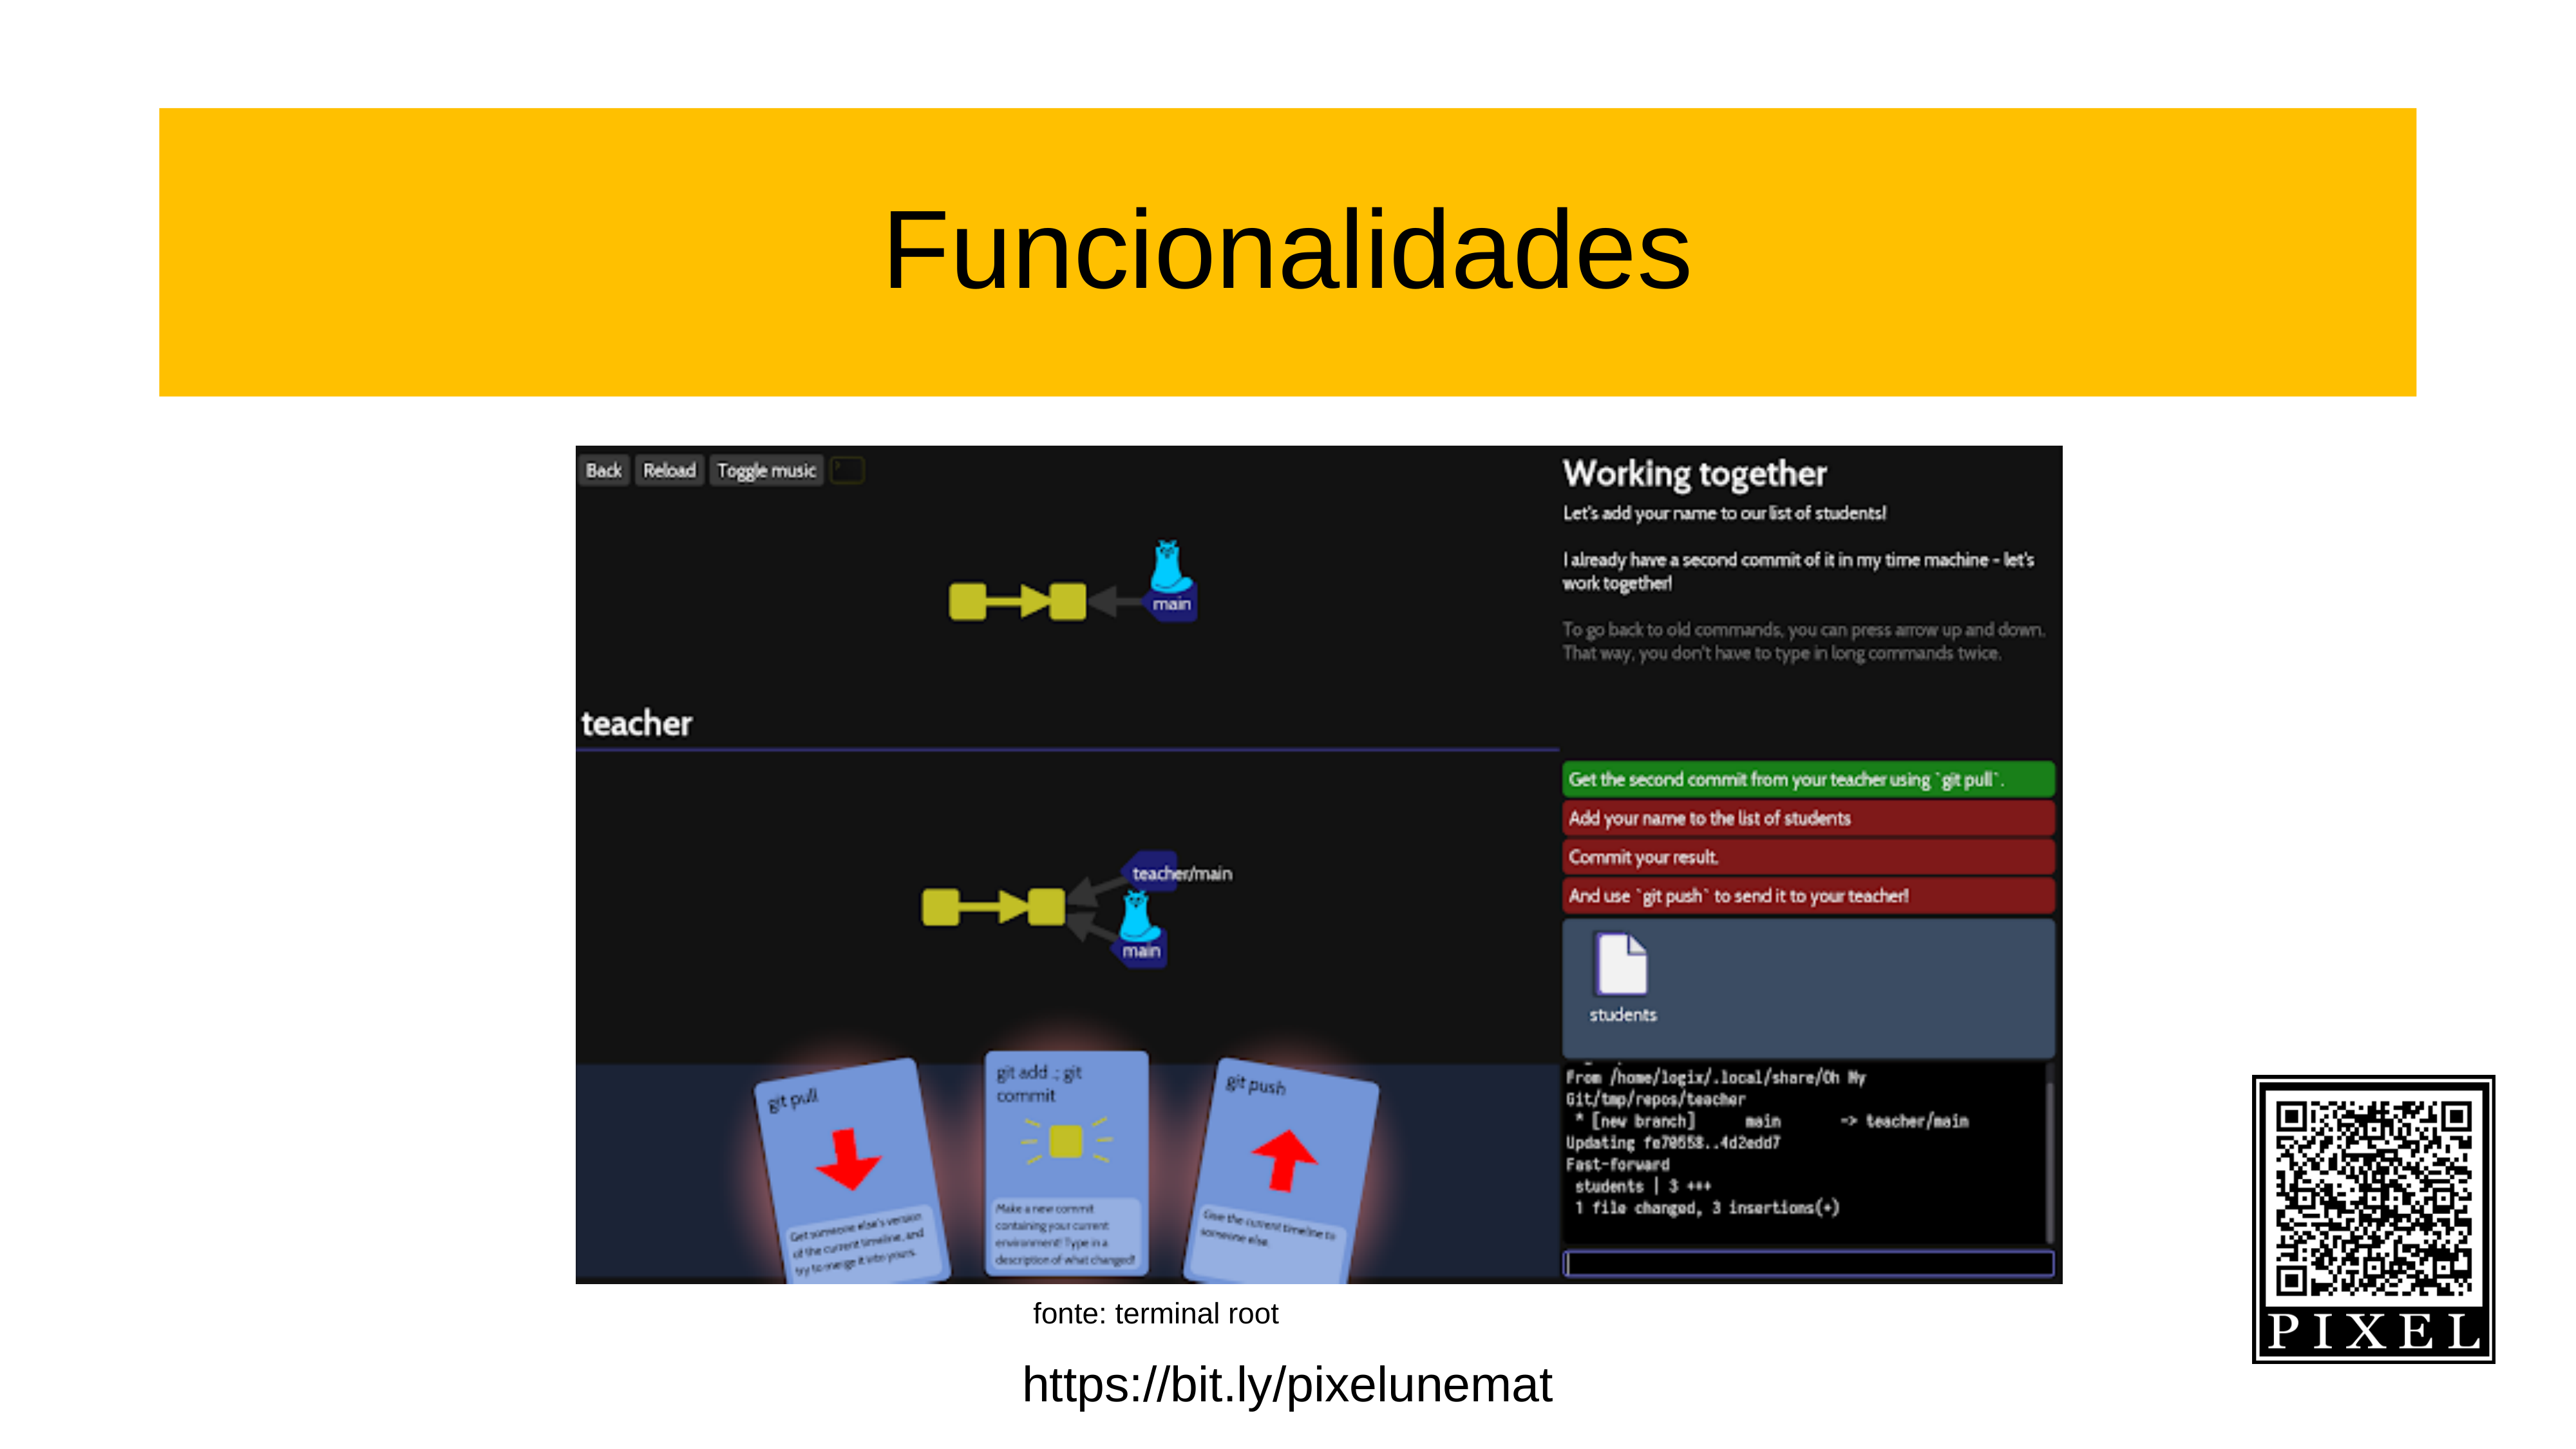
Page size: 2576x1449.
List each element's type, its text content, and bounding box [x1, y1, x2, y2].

picture [576, 445, 2063, 1285]
text_box fonte: terminal root [1023, 1291, 1478, 1340]
picture [2251, 1075, 2496, 1364]
text_box Funcionalidades [159, 108, 2417, 397]
